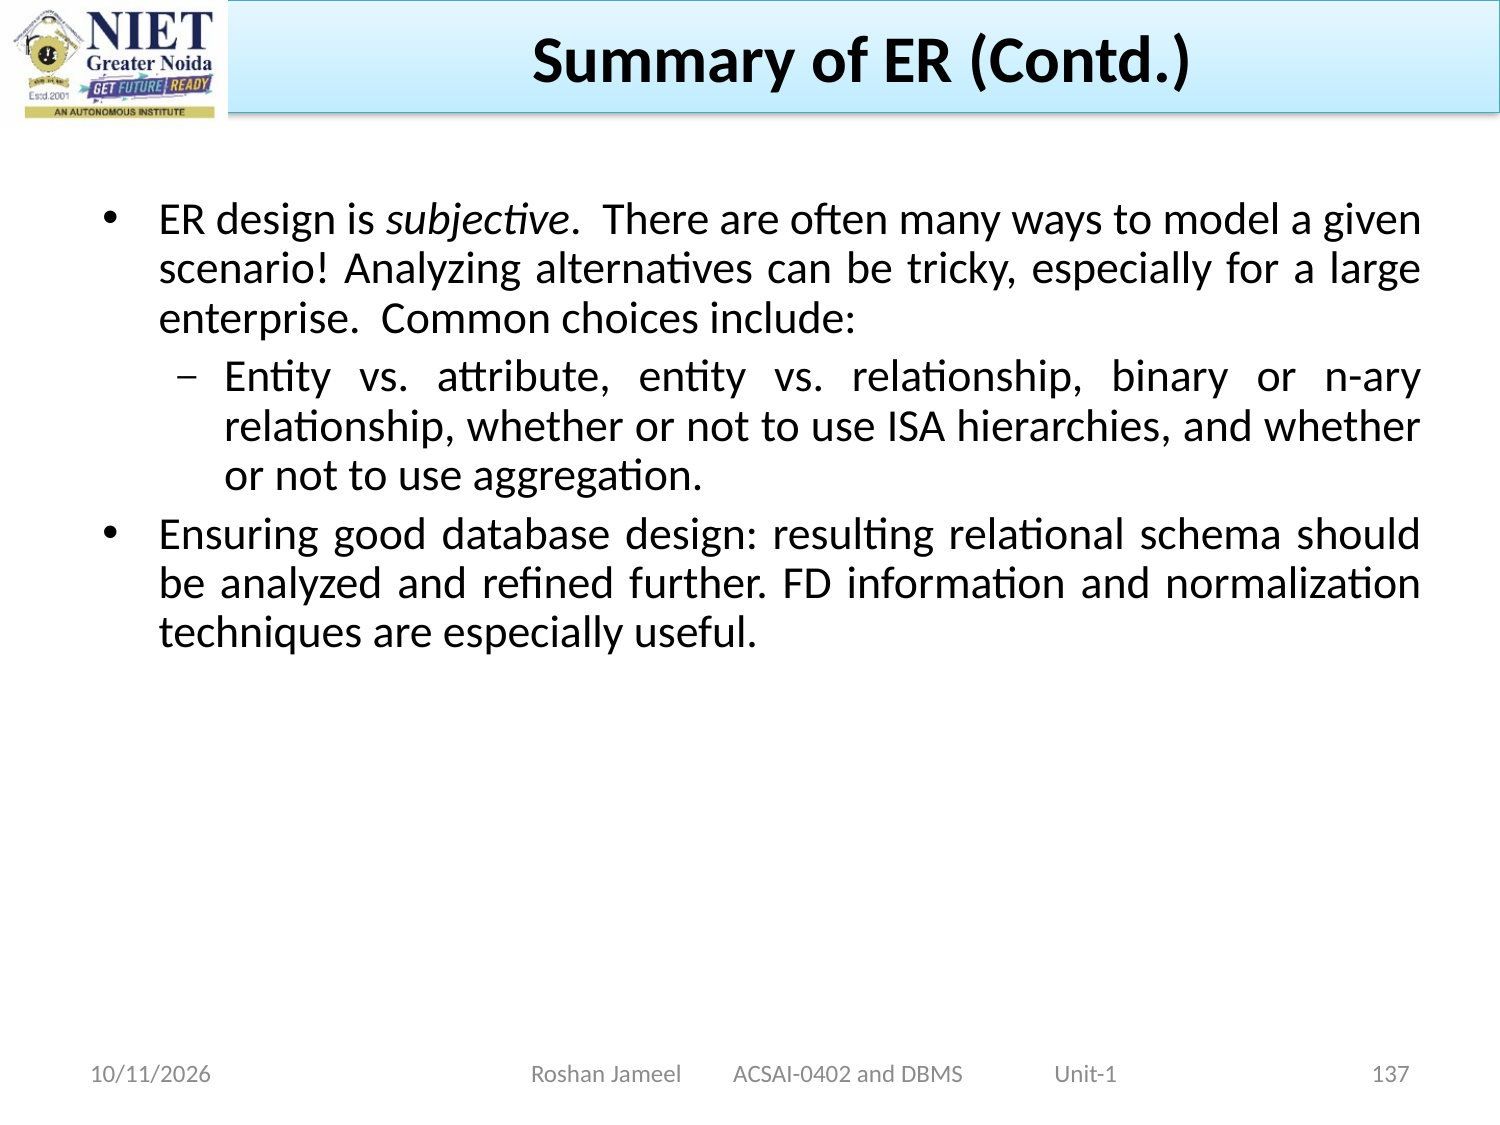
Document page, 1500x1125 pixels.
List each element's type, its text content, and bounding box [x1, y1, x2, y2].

picture [0, 0, 228, 130]
footer Roshan Jameel ACSAI-0402 and DBMS Unit-1 [412, 1042, 1074, 1103]
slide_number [75, 1042, 412, 1103]
slide_number 137 [1074, 1042, 1425, 1103]
text_box Summary of ER (Contd.) [228, 0, 1500, 113]
list ER design is subjective. There are often many ways to model a given scenario! Analyzing alternatives can be tricky, especially for a large enterprise. Common choices include: Entity vs. attribute, entity vs. relationship, binary or n-ary relationship, whether or not to use ISA hierarchies, and whether or not to use aggregation. Ensuring good database design: resulting relational schema should be analyzed and refined further. FD information and normalization techniques are especially useful. [87, 187, 1438, 930]
